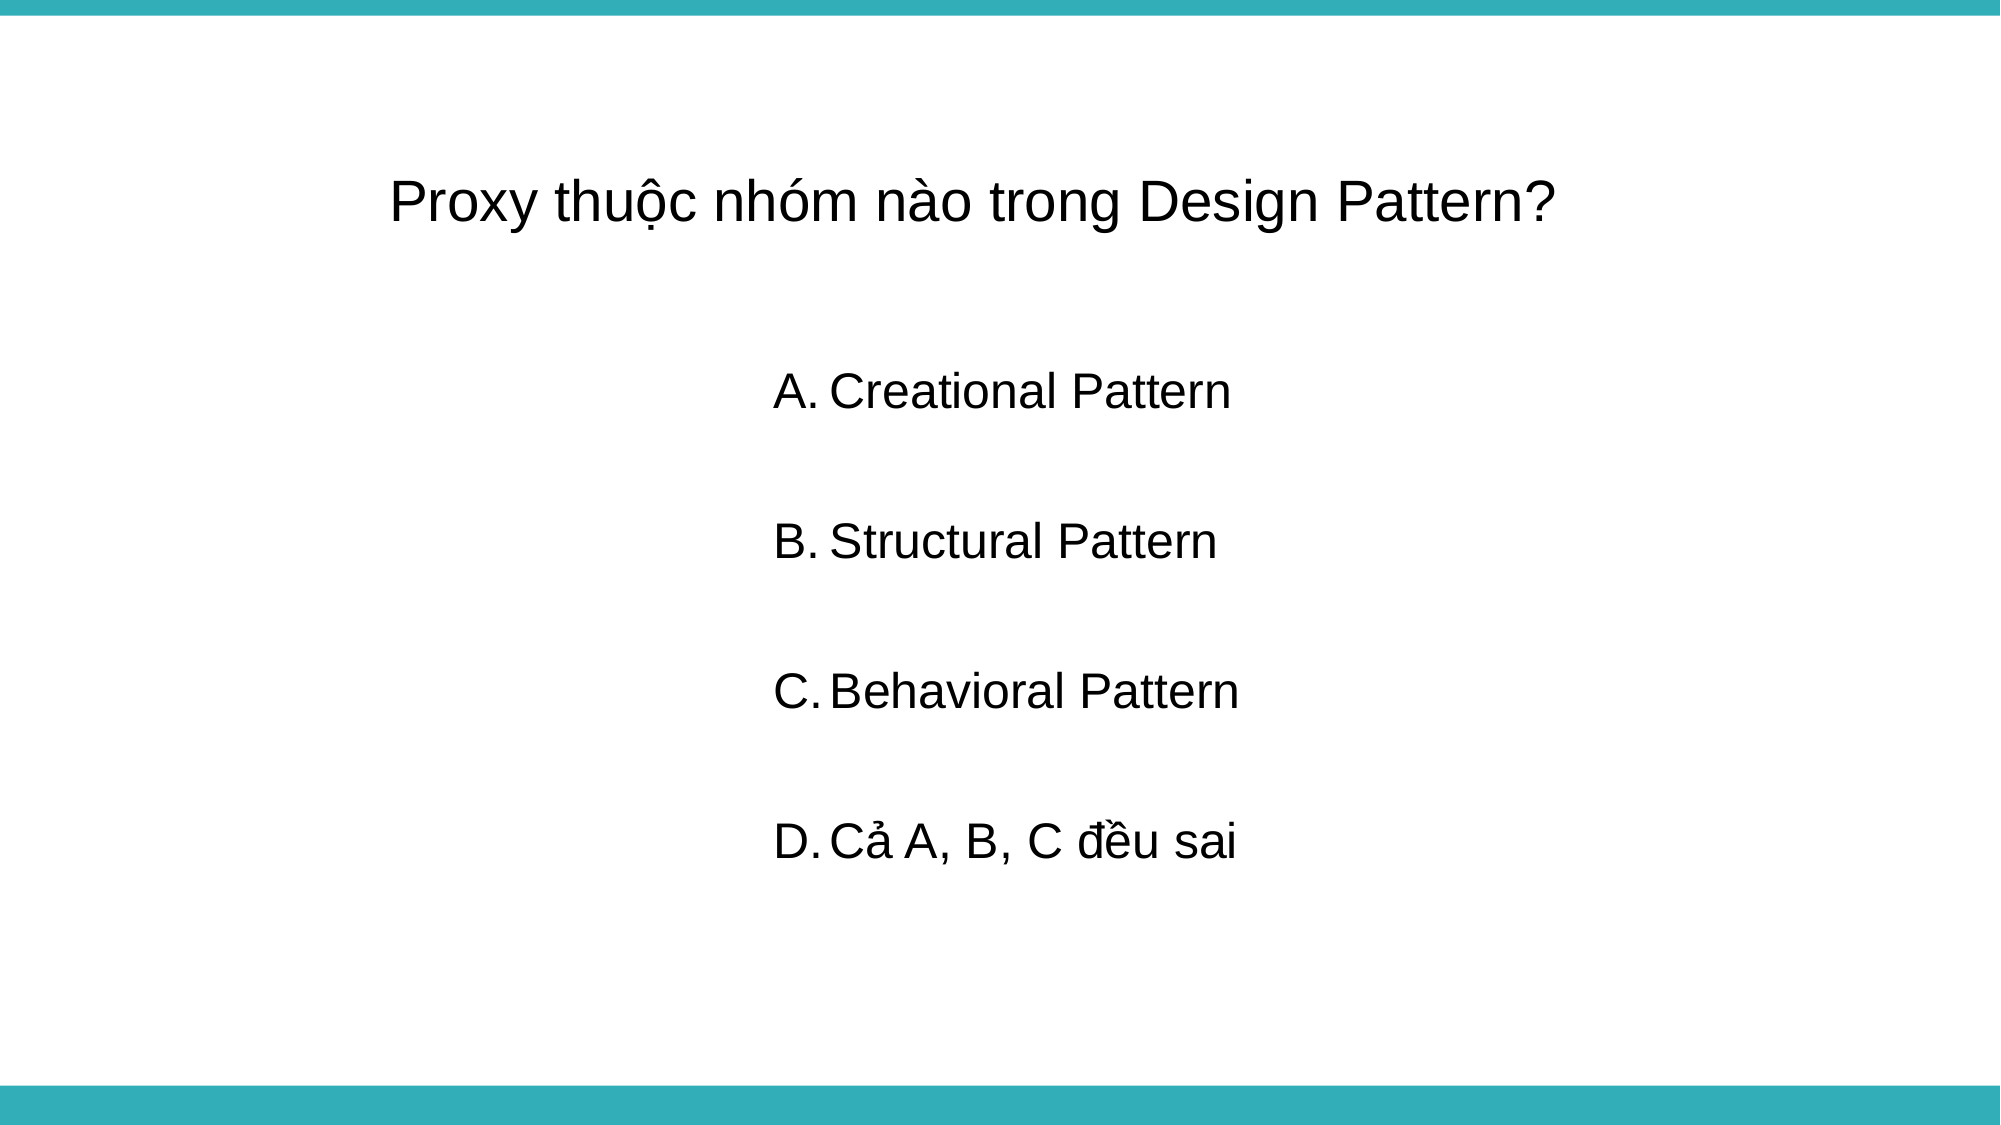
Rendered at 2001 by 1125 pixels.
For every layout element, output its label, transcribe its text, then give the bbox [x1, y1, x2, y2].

text_box Creational Pattern Structural Pattern Behavioral Pattern Cả A, B, C đều sai [758, 261, 1761, 876]
list Proxy thuộc nhóm nào trong Design Pattern? [0, 135, 1974, 262]
